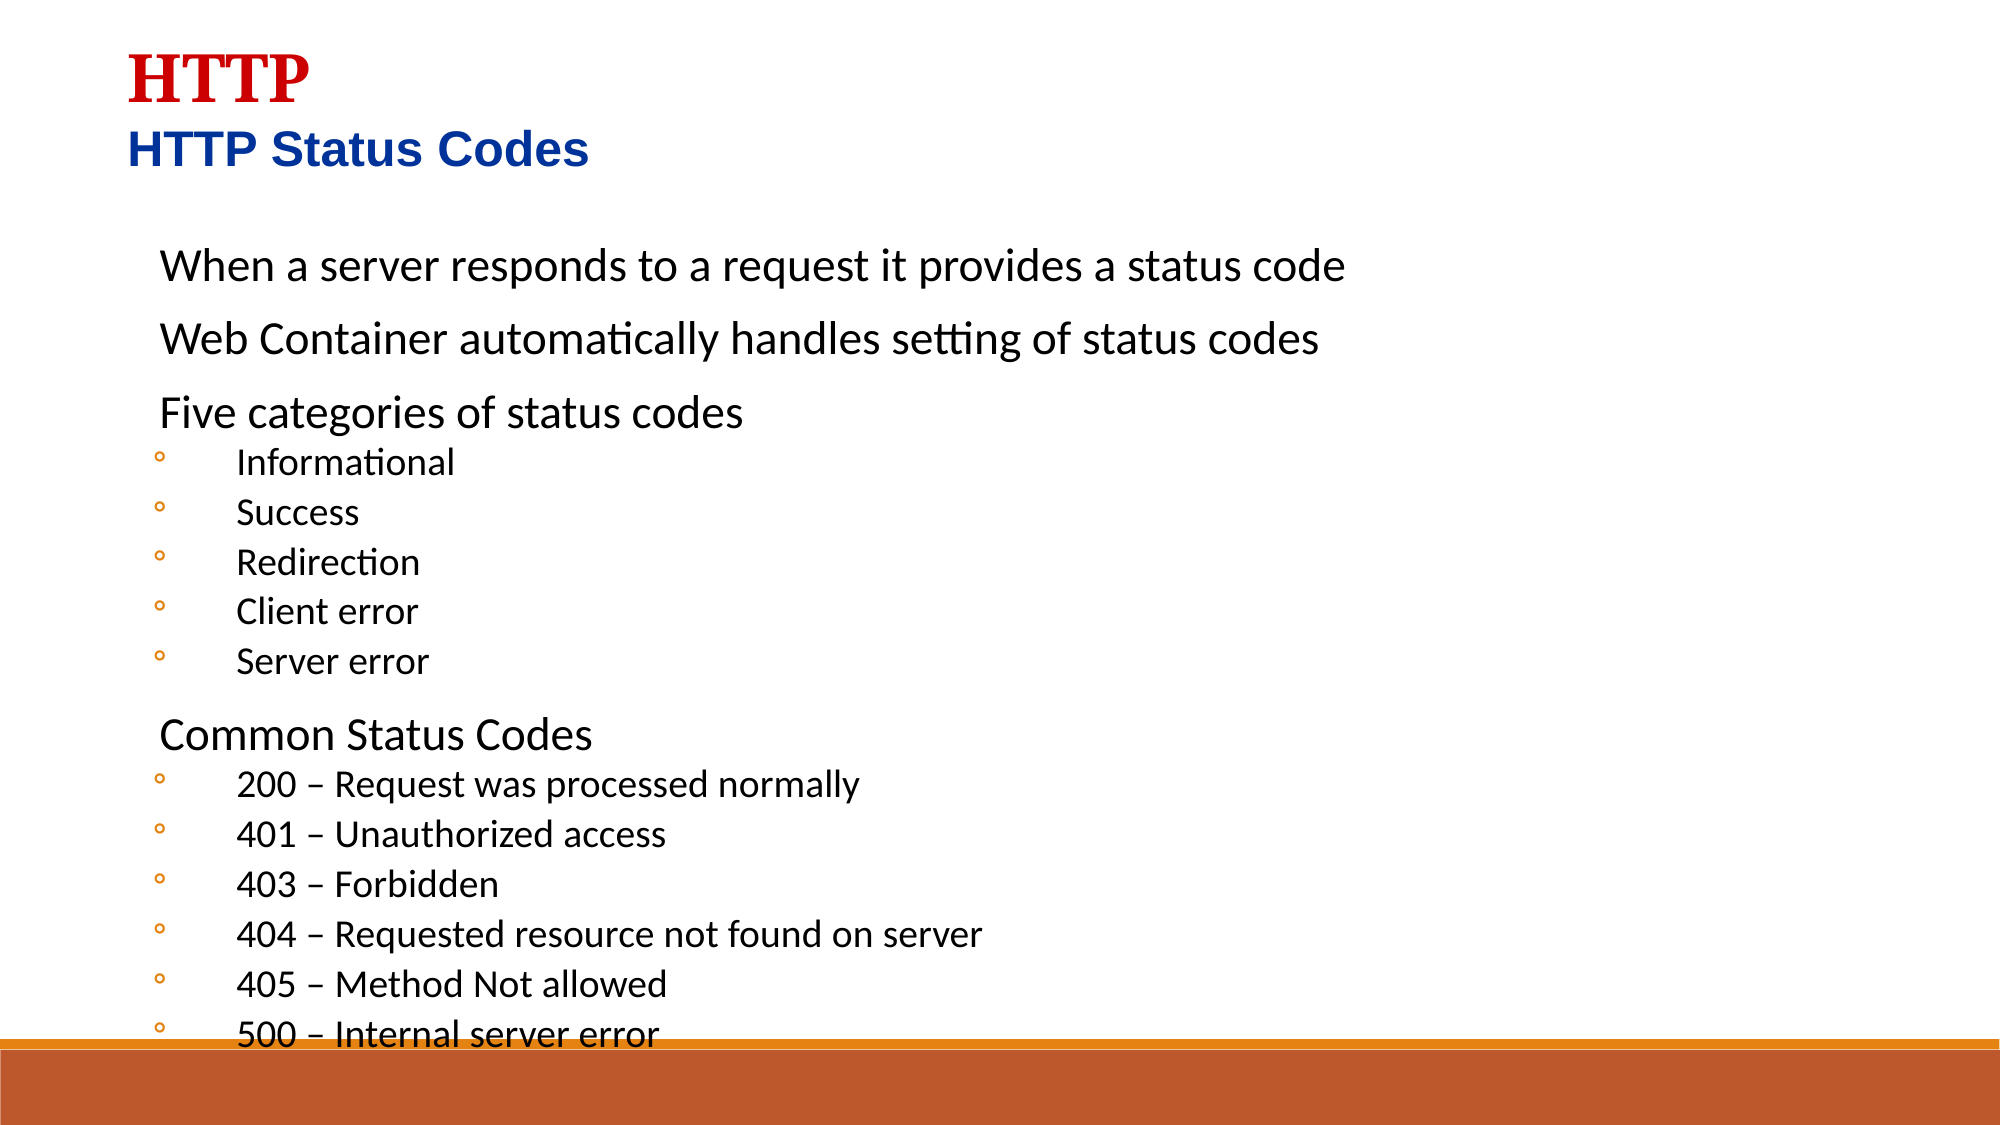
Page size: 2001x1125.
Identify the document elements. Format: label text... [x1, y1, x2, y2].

text_box HTTP HTTP Status Codes [112, 12, 1388, 200]
text_box When a server responds to a request it provides a status code Web Container automatically handles setting of status codes Five categories of status codes Informational Success Redirection Client error Server error Common Status Codes 200 – Request was processed normally 401 – Unauthorized access 403 – Forbidden 404 – Requested resource not found on server 405 – Method Not allowed 500 – Internal server error [49, 237, 1699, 1063]
